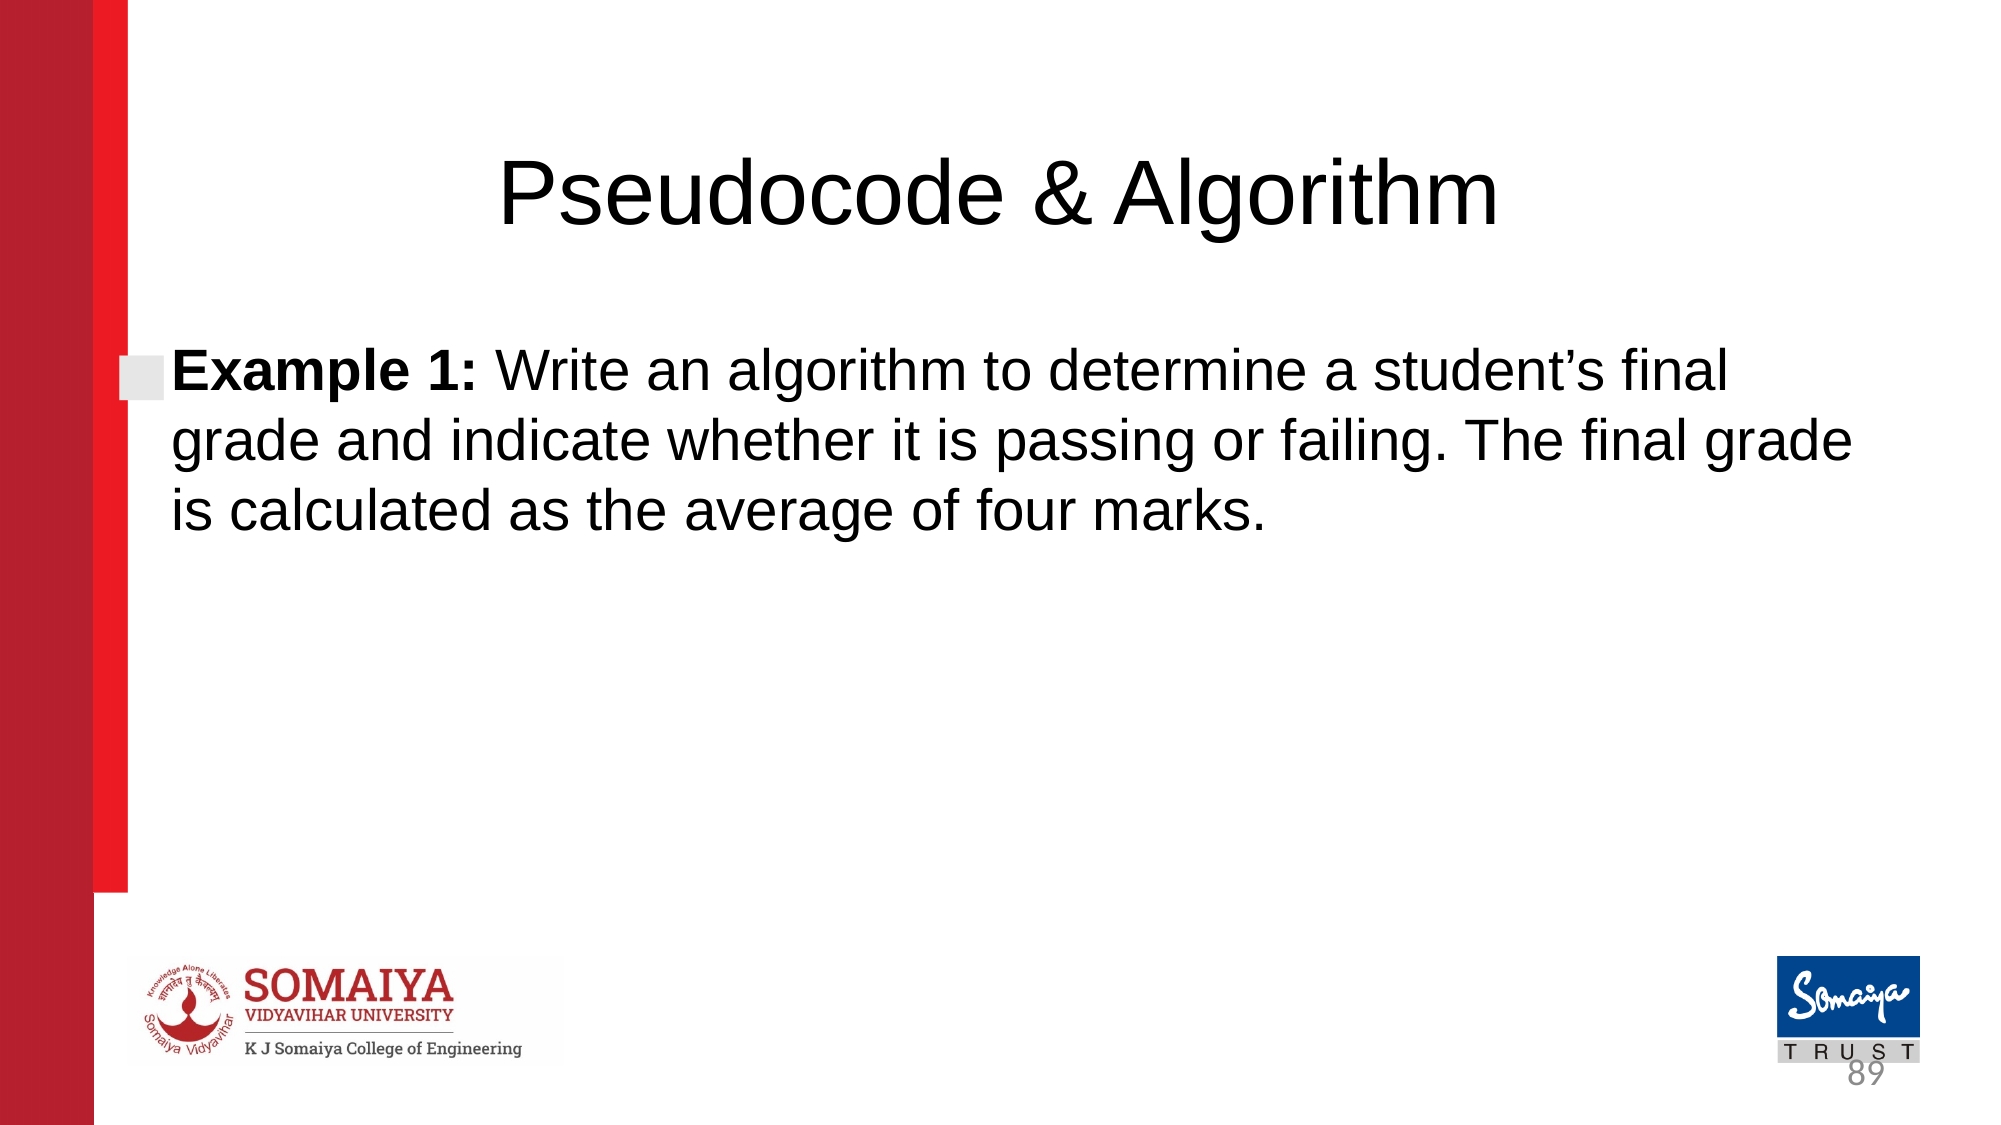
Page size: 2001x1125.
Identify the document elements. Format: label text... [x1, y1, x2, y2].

picture [1777, 956, 1920, 1063]
title Pseudocode & Algorithm [99, 75, 1900, 300]
slide_number 89 [1433, 1025, 1900, 1100]
picture [0, 0, 128, 1125]
picture [127, 963, 564, 1066]
list Example 1: Write an algorithm to determine a student’s final grade and indicate whether it is passing or failing. The final grade is calculated as the average of four marks. [99, 324, 1900, 963]
